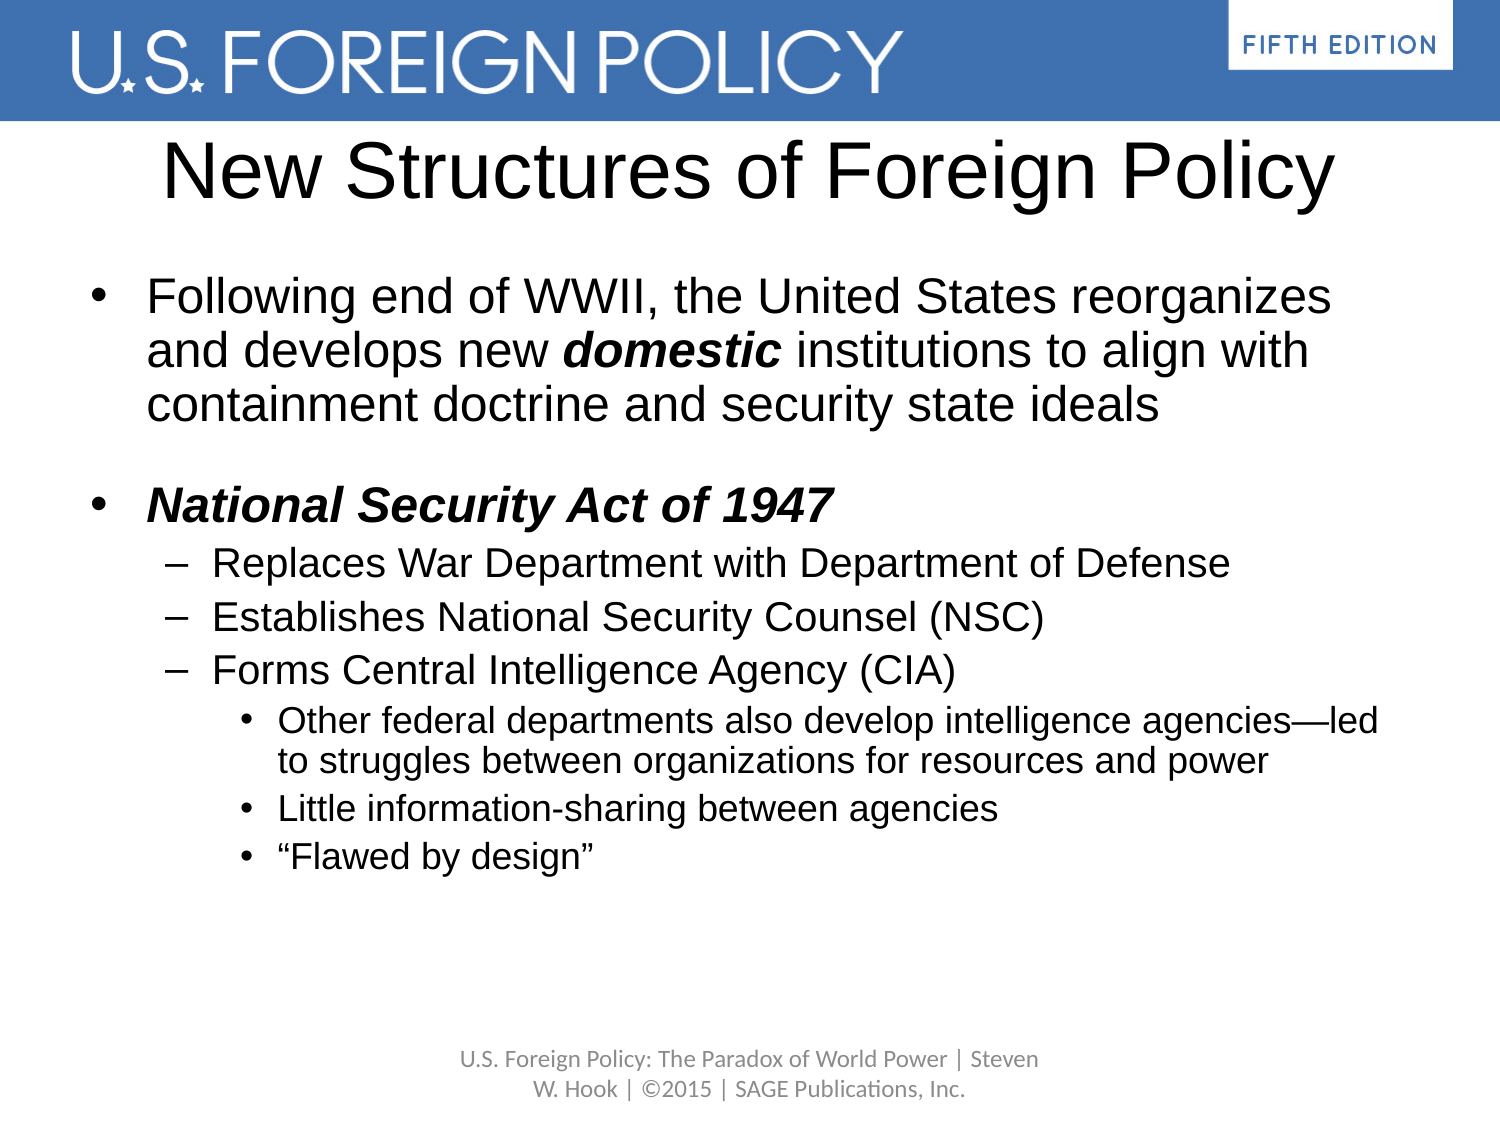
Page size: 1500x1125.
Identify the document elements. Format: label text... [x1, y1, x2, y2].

title New Structures of Foreign Policy [75, 72, 1425, 260]
list Following end of WWII, the United States reorganizes and develops new domestic institutions to align with containment doctrine and security state ideals National Security Act of 1947 Replaces War Department with Department of Defense Establishes National Security Counsel (NSC) Forms Central Intelligence Agency (CIA) Other federal departments also develop intelligence agencies—led to struggles between organizations for resources and power Little information-sharing between agencies “Flawed by design” [75, 262, 1425, 1005]
footer U.S. Foreign Policy: The Paradox of World Power | Steven W. Hook | ©2015 | SAGE Publications, Inc. [442, 1042, 1058, 1103]
picture [0, 0, 1500, 1125]
